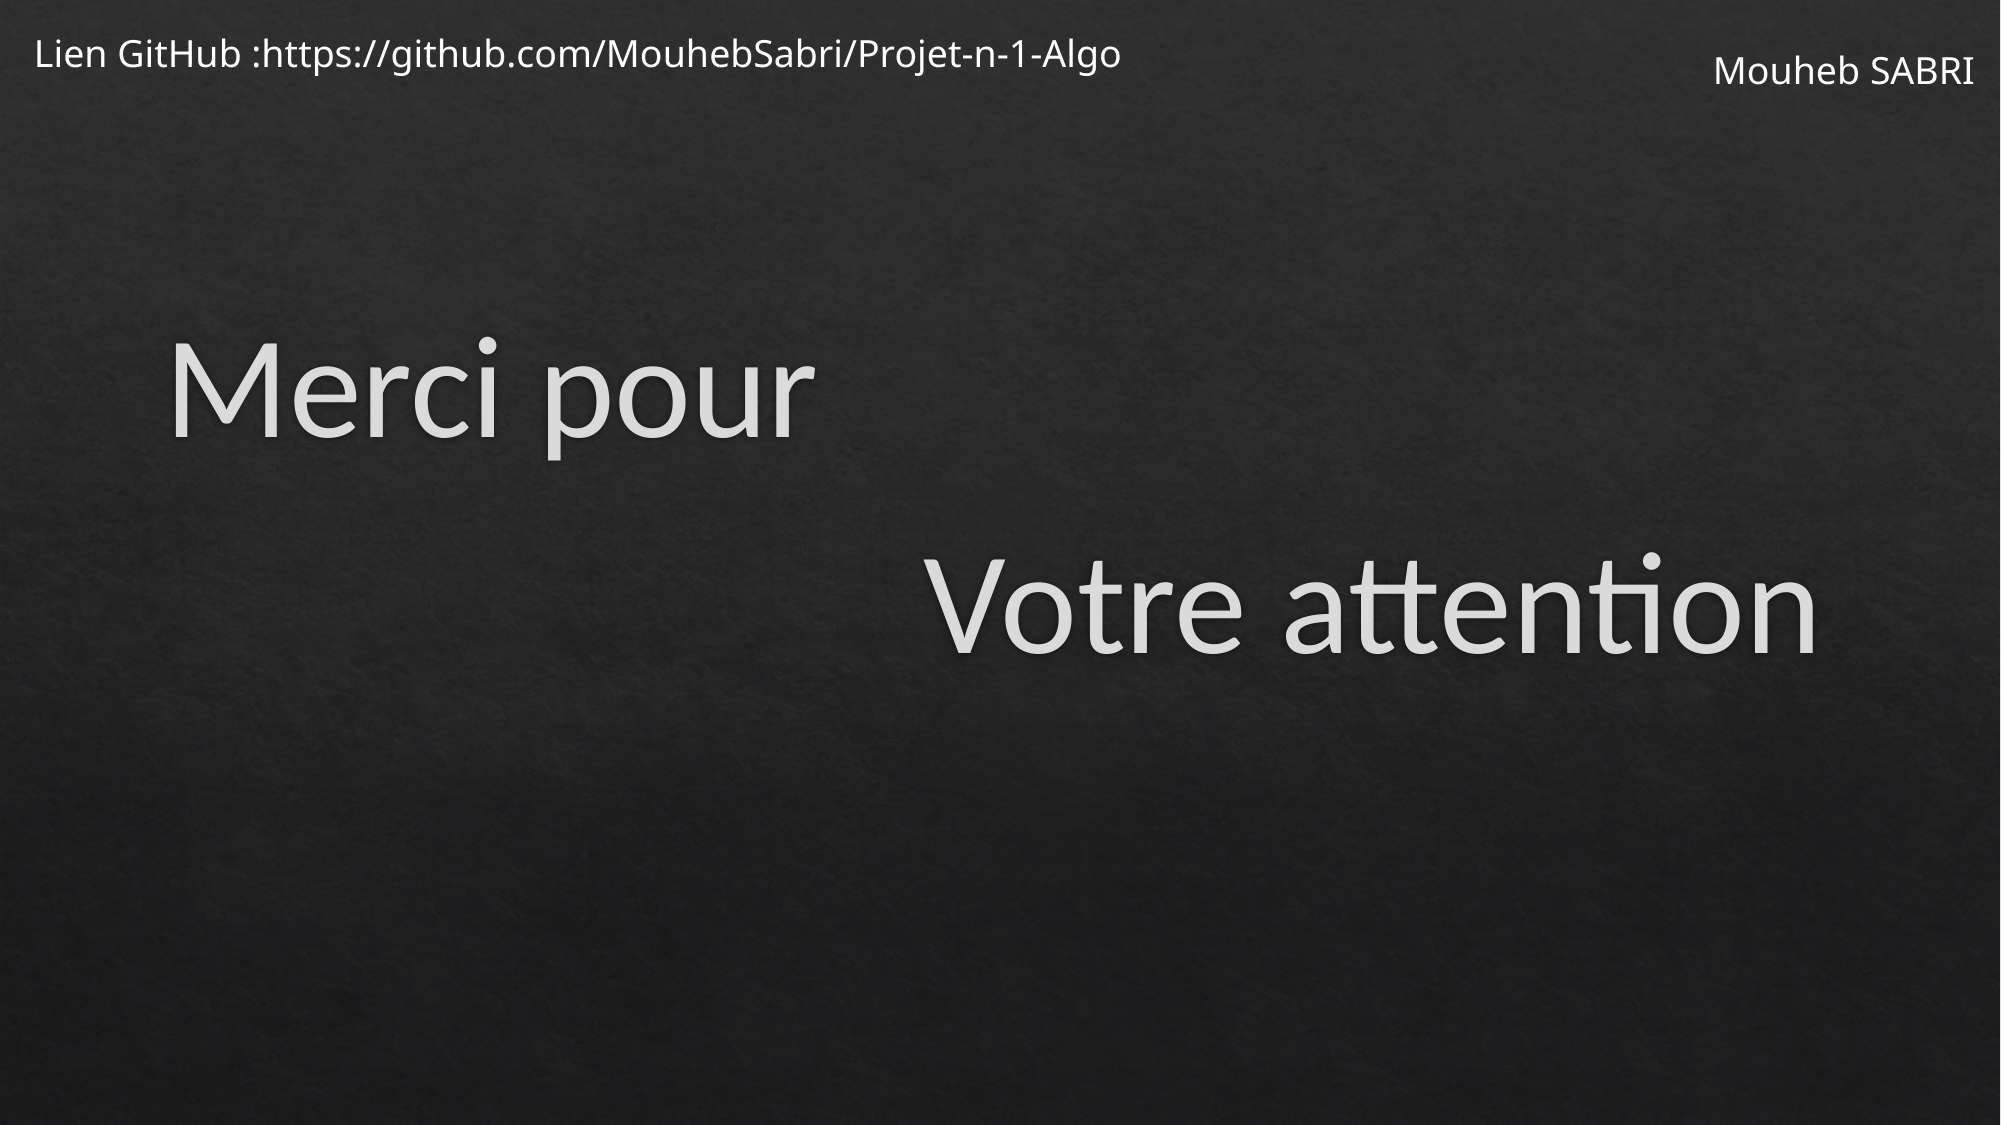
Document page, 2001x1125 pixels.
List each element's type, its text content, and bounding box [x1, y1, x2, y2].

list Merci pour Votre attention [149, 284, 1849, 950]
text_box Mouheb SABRI [1698, 39, 2000, 100]
text_box Lien GitHub :https://github.com/MouhebSabri/Projet-n-1-Algo [18, 22, 1364, 83]
